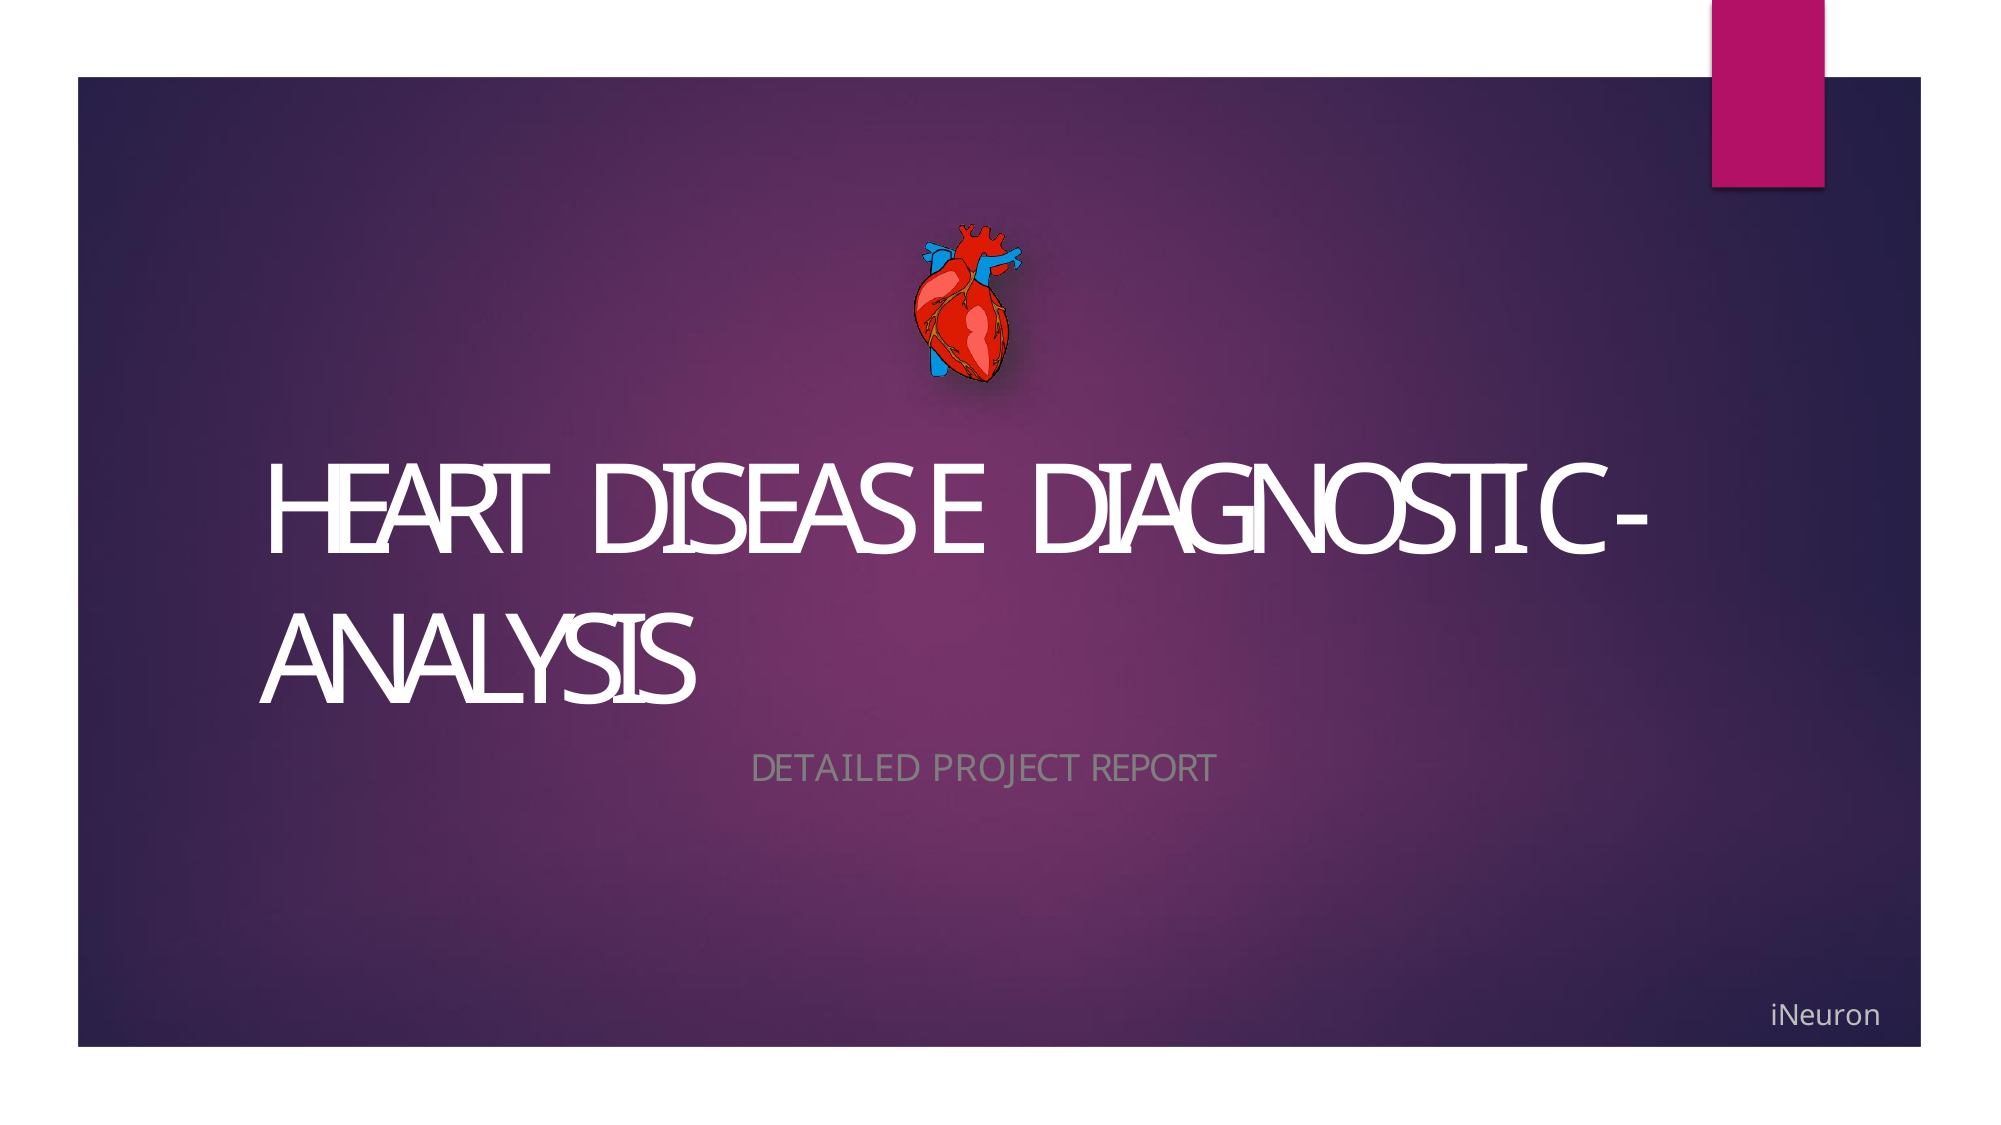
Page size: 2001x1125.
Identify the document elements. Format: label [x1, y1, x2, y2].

text_box [827, 132, 1131, 522]
text_box [0, 0, 2000, 1125]
